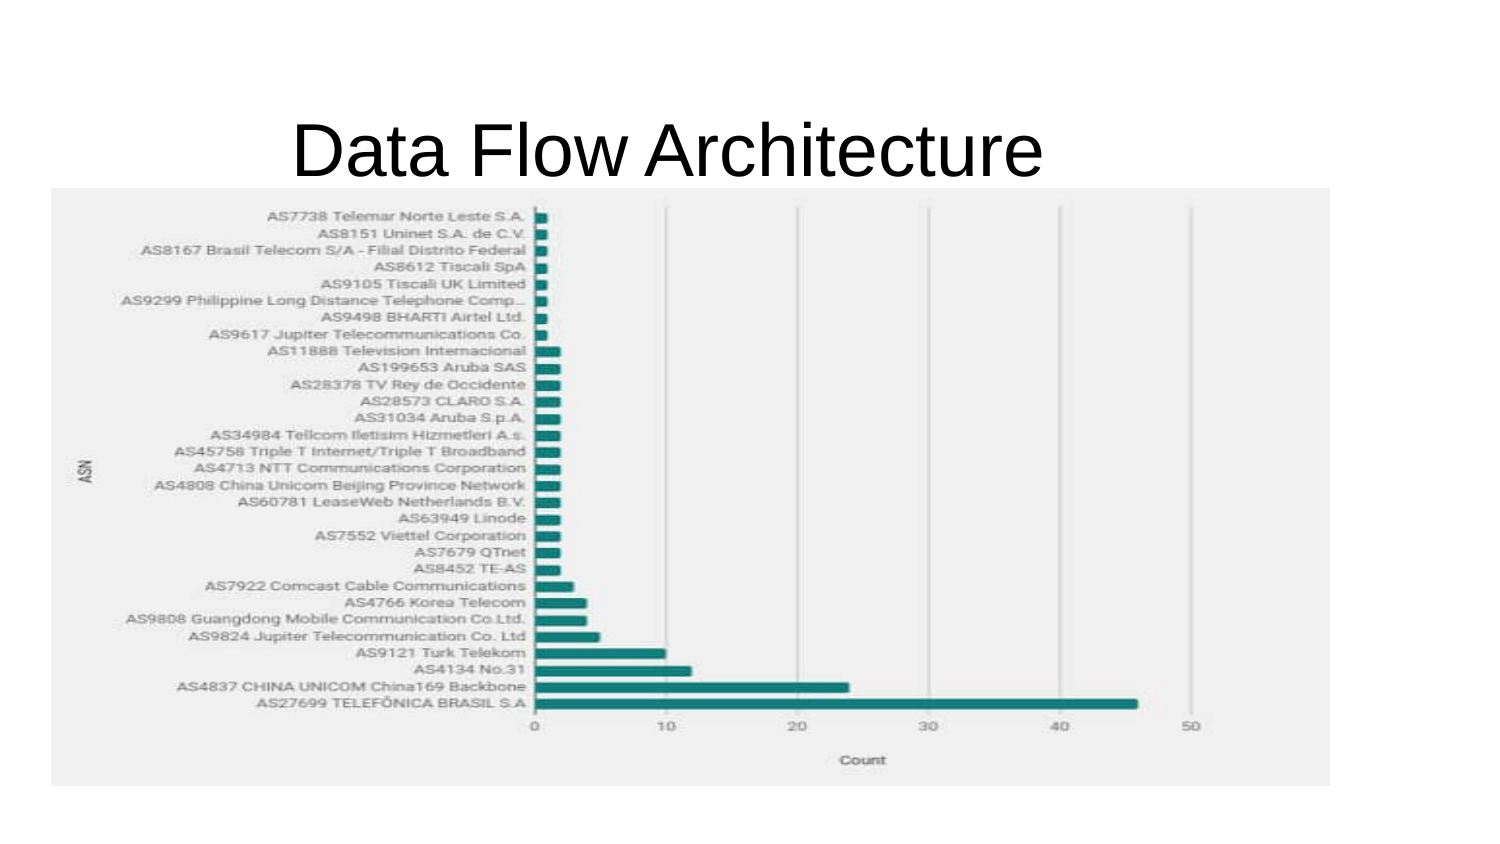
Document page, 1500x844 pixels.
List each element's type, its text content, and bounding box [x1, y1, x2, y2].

picture [50, 188, 1330, 786]
title Data Flow Architecture [51, 72, 1449, 167]
